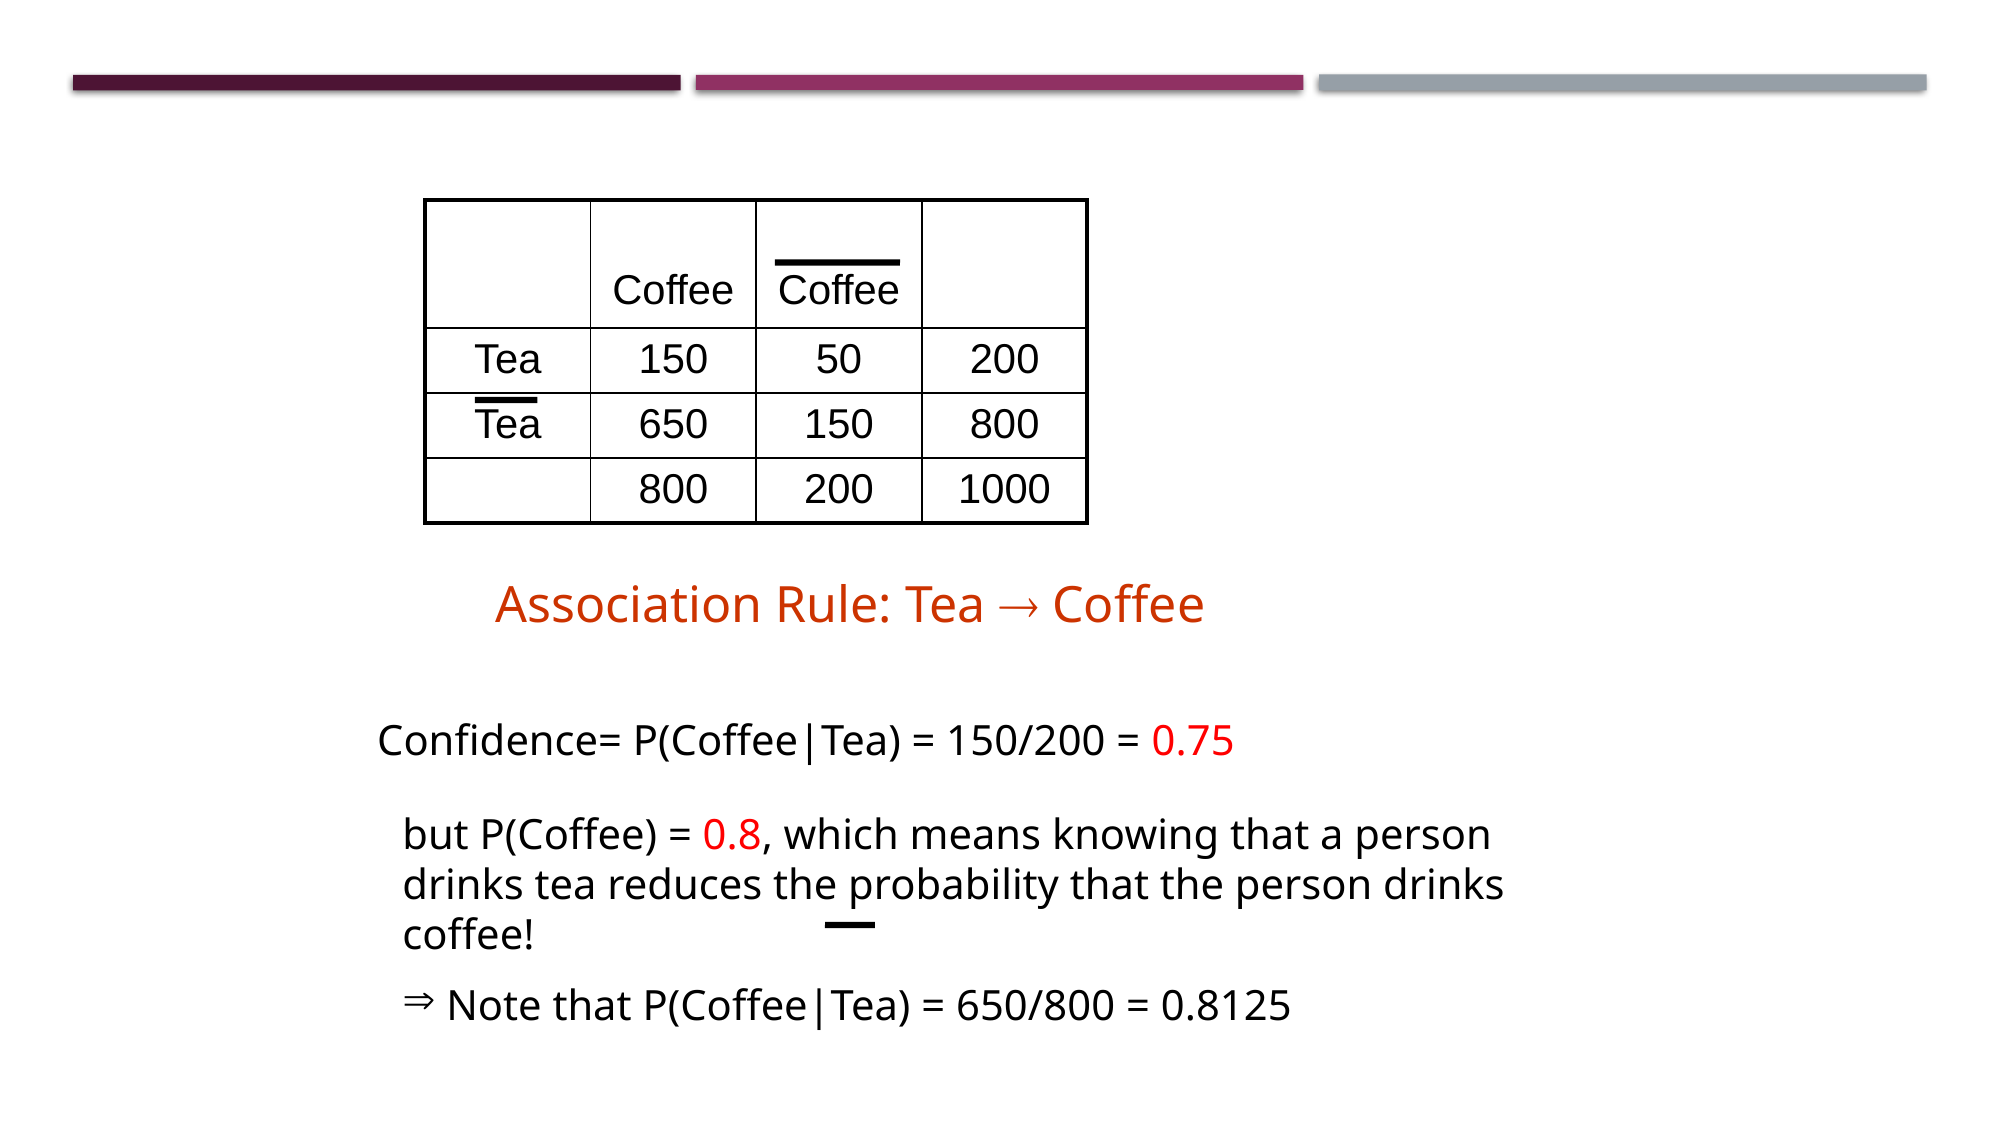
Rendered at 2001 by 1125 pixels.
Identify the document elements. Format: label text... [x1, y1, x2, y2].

table_header [923, 202, 1085, 327]
table_header Coffee [757, 202, 921, 327]
table_cell 50 [757, 329, 921, 392]
table_cell 800 [923, 394, 1085, 457]
table_cell 150 [591, 329, 755, 392]
table_cell Tea [427, 329, 590, 392]
table_cell 200 [923, 329, 1085, 392]
text_box Association Rule: Tea  Coffee Confidence= P(Coffee|Tea) = 150/200 = 0.75 [362, 565, 1575, 771]
text_box but P(Coffee) = 0.8, which means knowing that a person drinks tea reduces the probability that the person drinks coffee! Note that P(Coffee|Tea) = 650/800 = 0.8125 [387, 800, 1600, 1036]
title Drawback of Confidence [95, 115, 1905, 311]
table_cell 150 [757, 394, 921, 457]
table_header [427, 202, 590, 327]
table_header Coffee [591, 202, 755, 327]
table_cell [427, 459, 590, 521]
table_cell 650 [591, 394, 755, 457]
table_cell Tea [427, 394, 590, 457]
table_cell 200 [757, 459, 921, 521]
table_cell 1000 [923, 459, 1085, 521]
table_cell 800 [591, 459, 755, 521]
